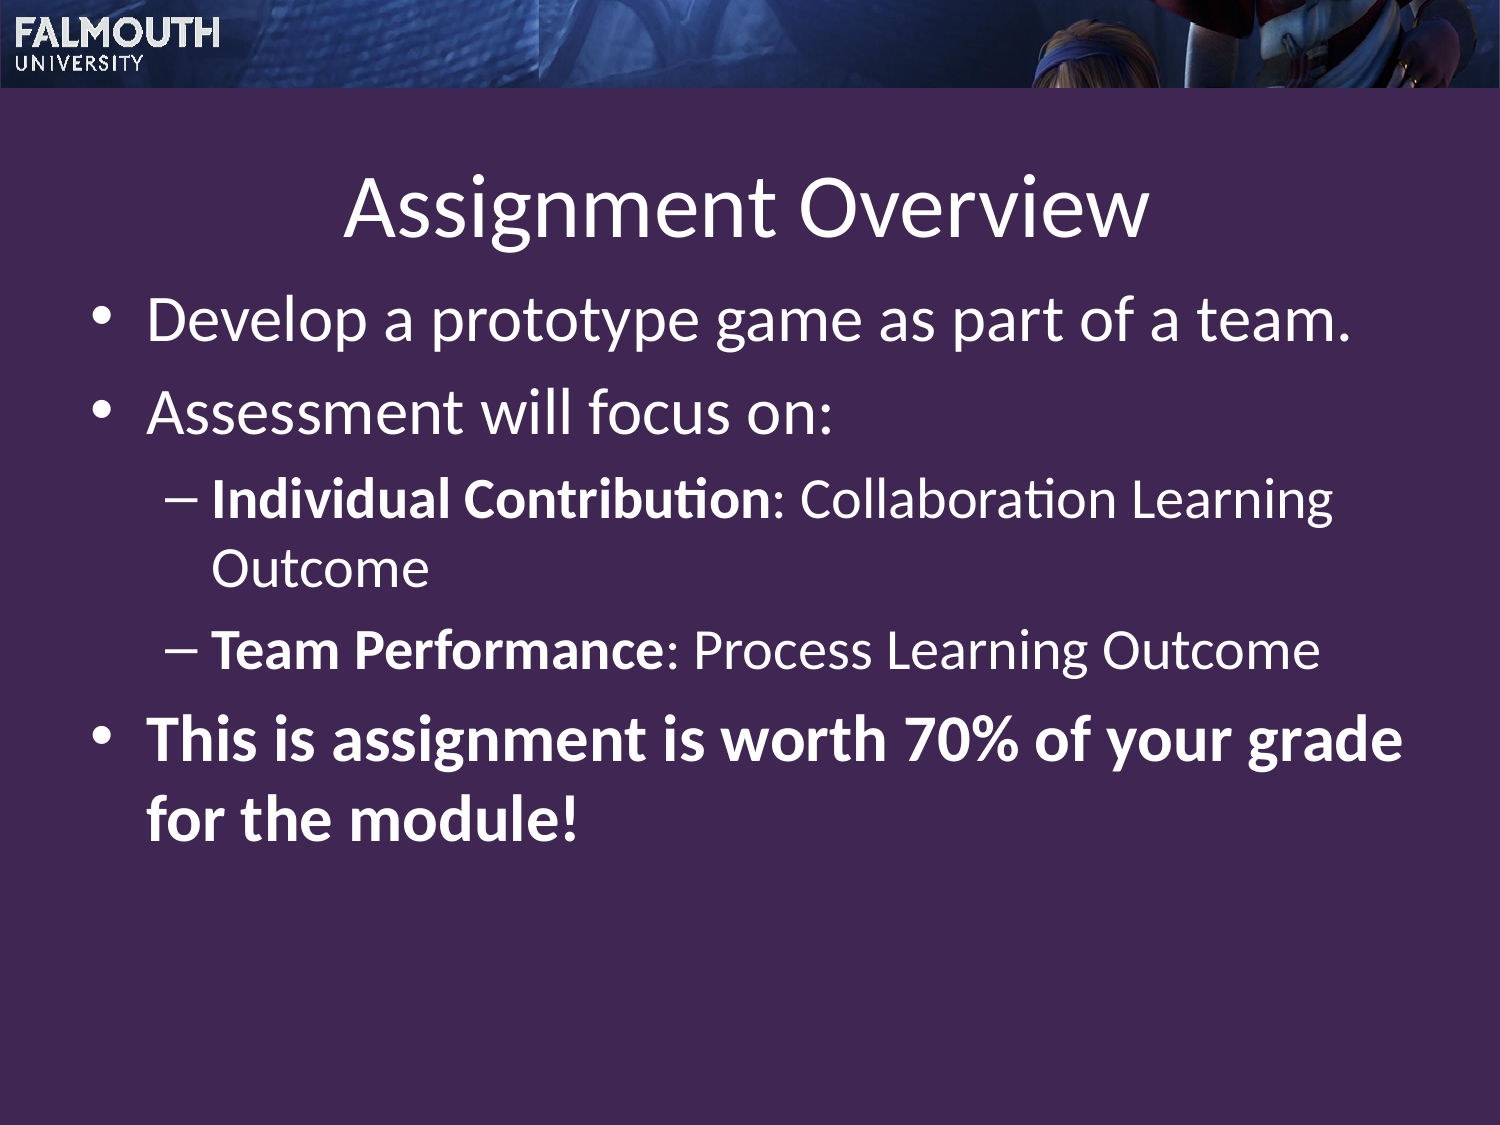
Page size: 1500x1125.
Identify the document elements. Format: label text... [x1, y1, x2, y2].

title Assignment Overview [73, 138, 1424, 243]
list Develop a prototype game as part of a team. Assessment will focus on: Individual Contribution: Collaboration Learning Outcome Team Performance: Process Learning Outcome This is assignment is worth 70% of your grade for the module! [75, 267, 1425, 1012]
picture [0, 0, 1500, 90]
